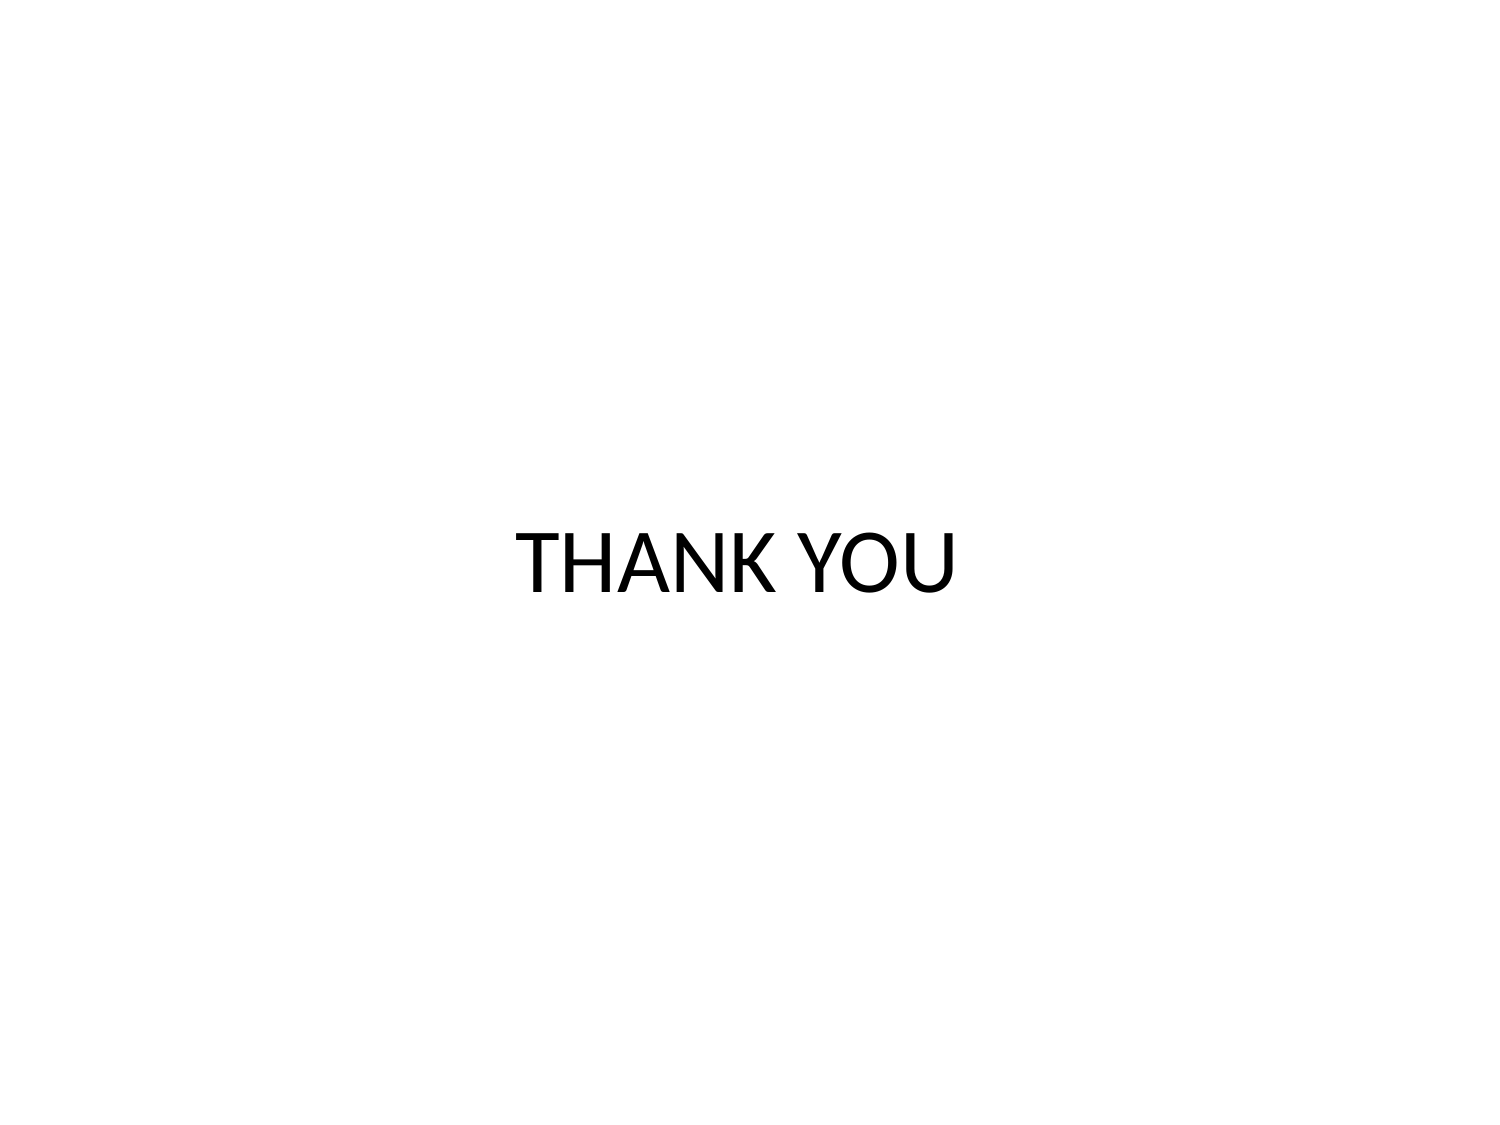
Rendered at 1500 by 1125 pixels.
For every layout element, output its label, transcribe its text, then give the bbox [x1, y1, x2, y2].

title THANK YOU [62, 462, 1413, 650]
